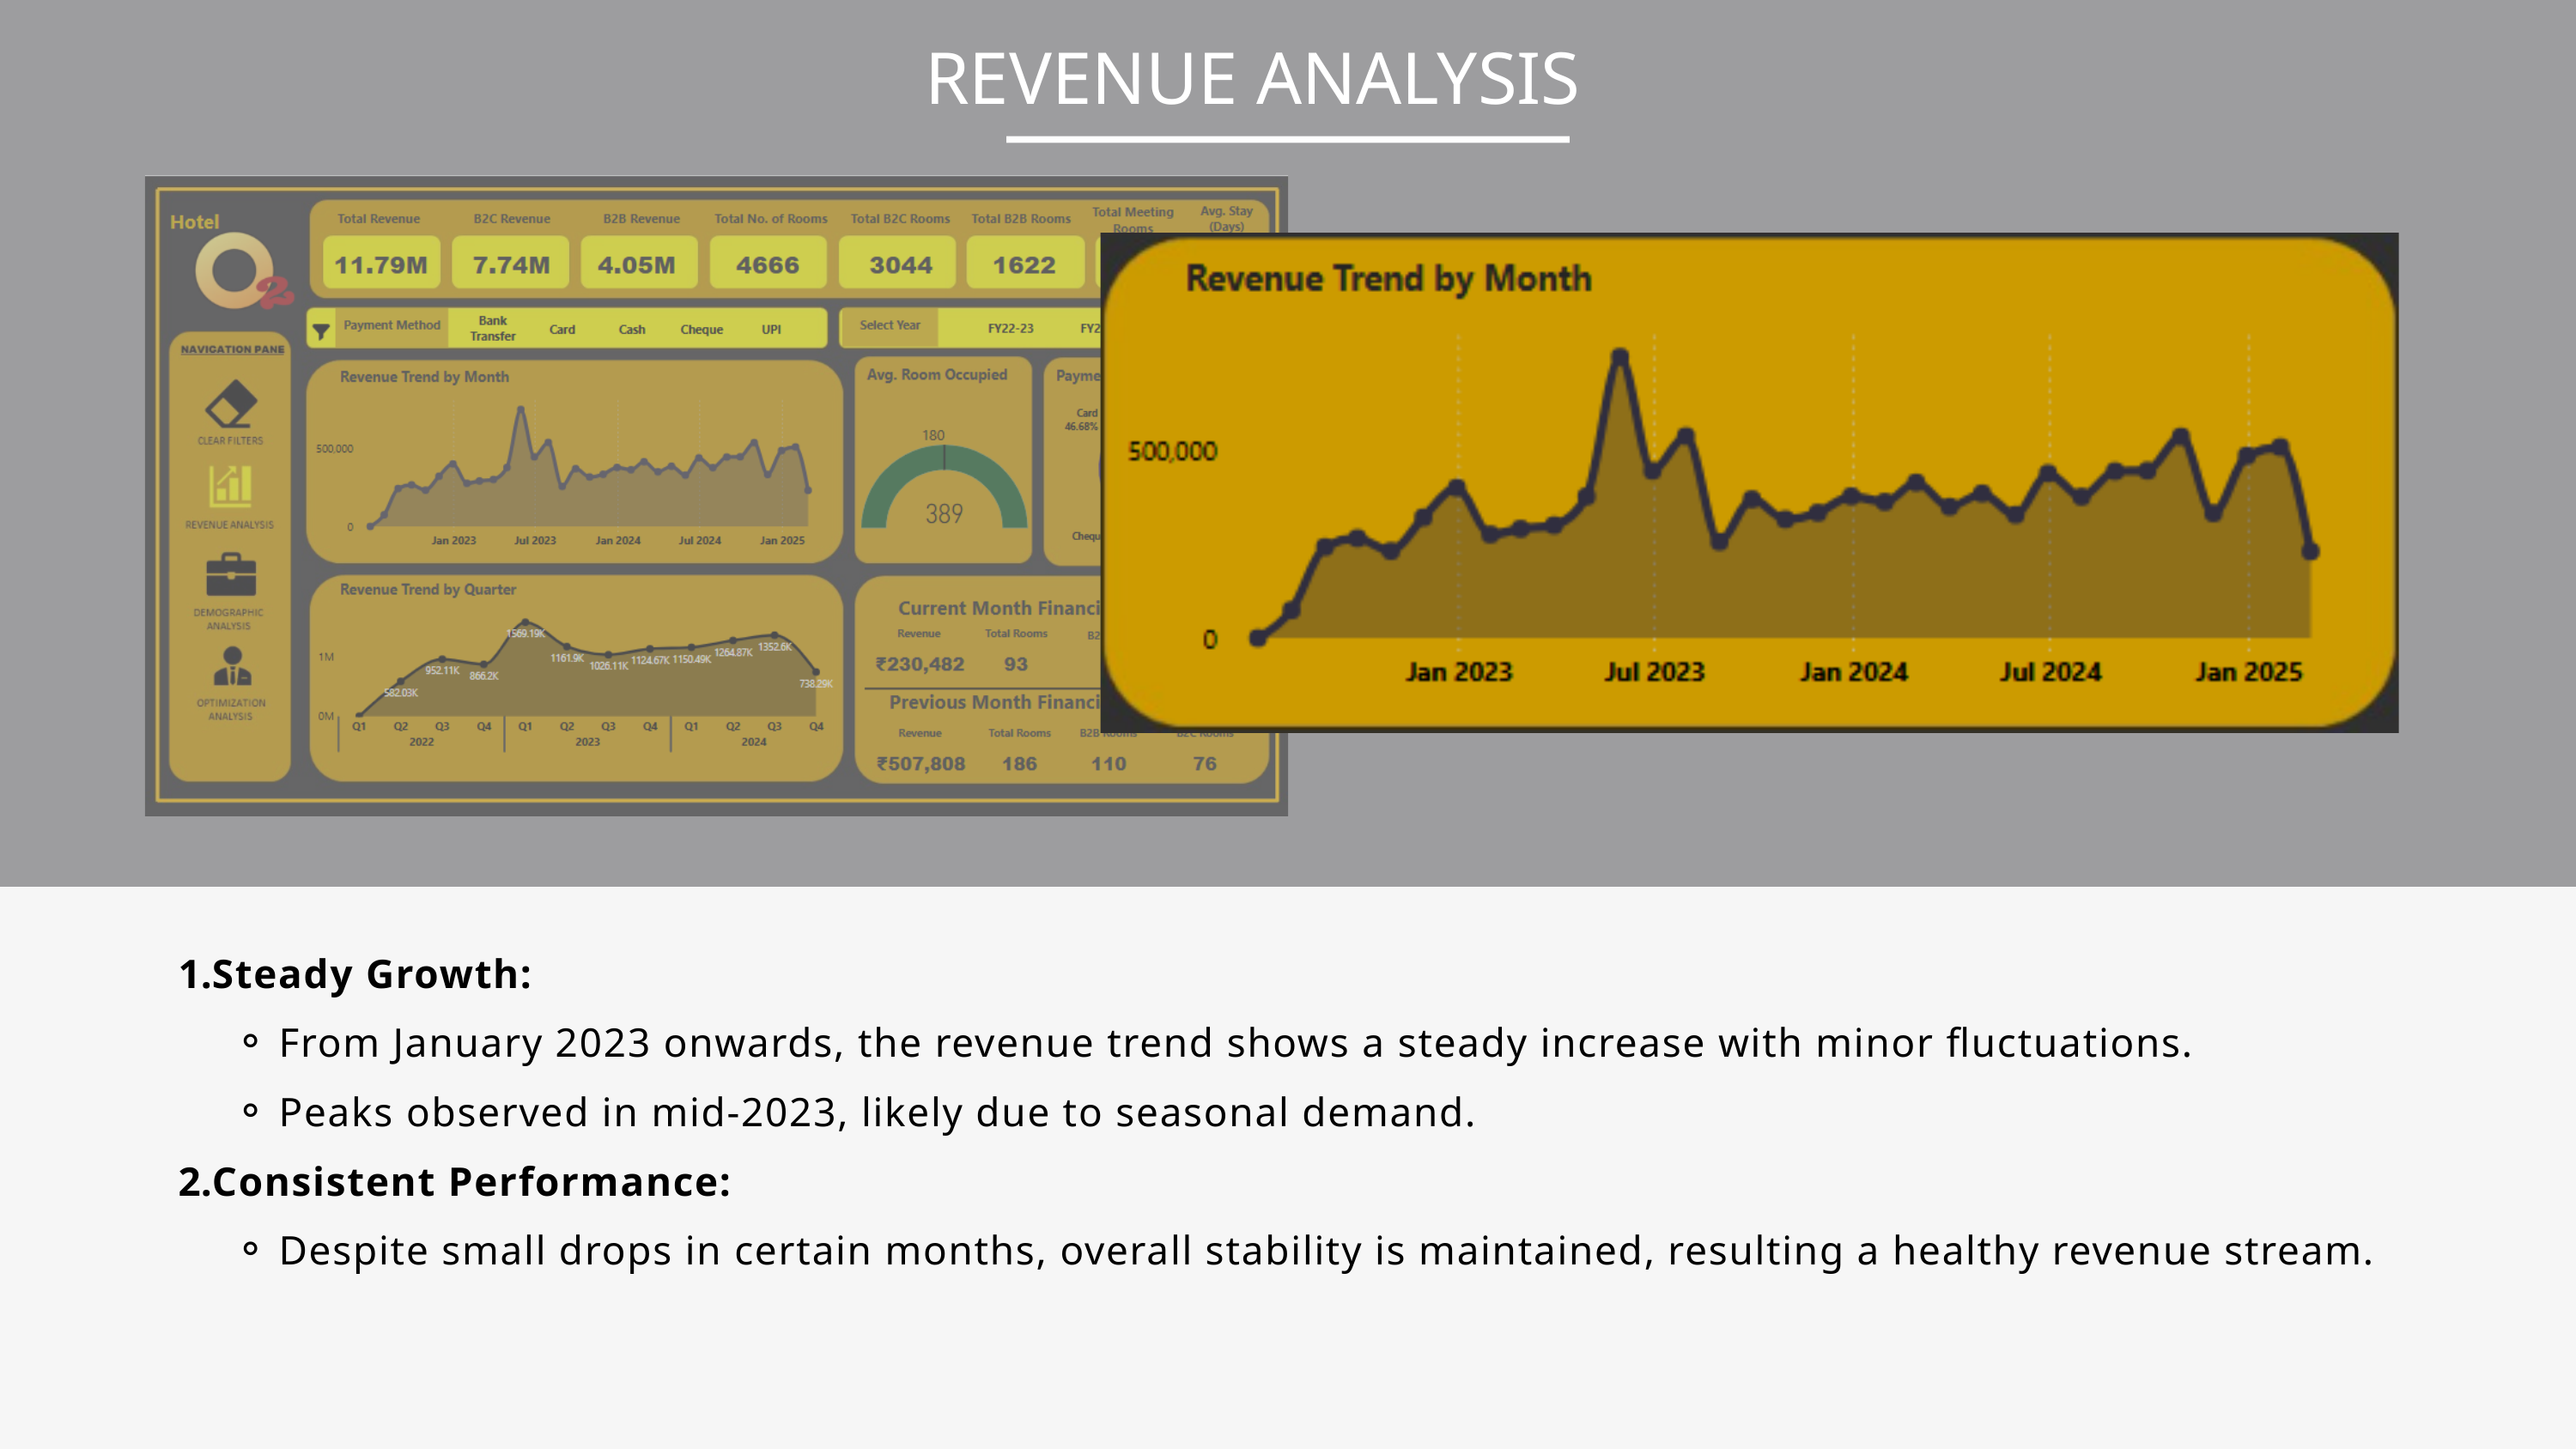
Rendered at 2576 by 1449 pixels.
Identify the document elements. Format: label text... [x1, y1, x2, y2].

text_box REVENUE ANALYSIS [925, 44, 1651, 119]
text_box [1100, 233, 2399, 733]
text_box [0, 886, 2576, 1449]
text_box [144, 175, 1289, 816]
